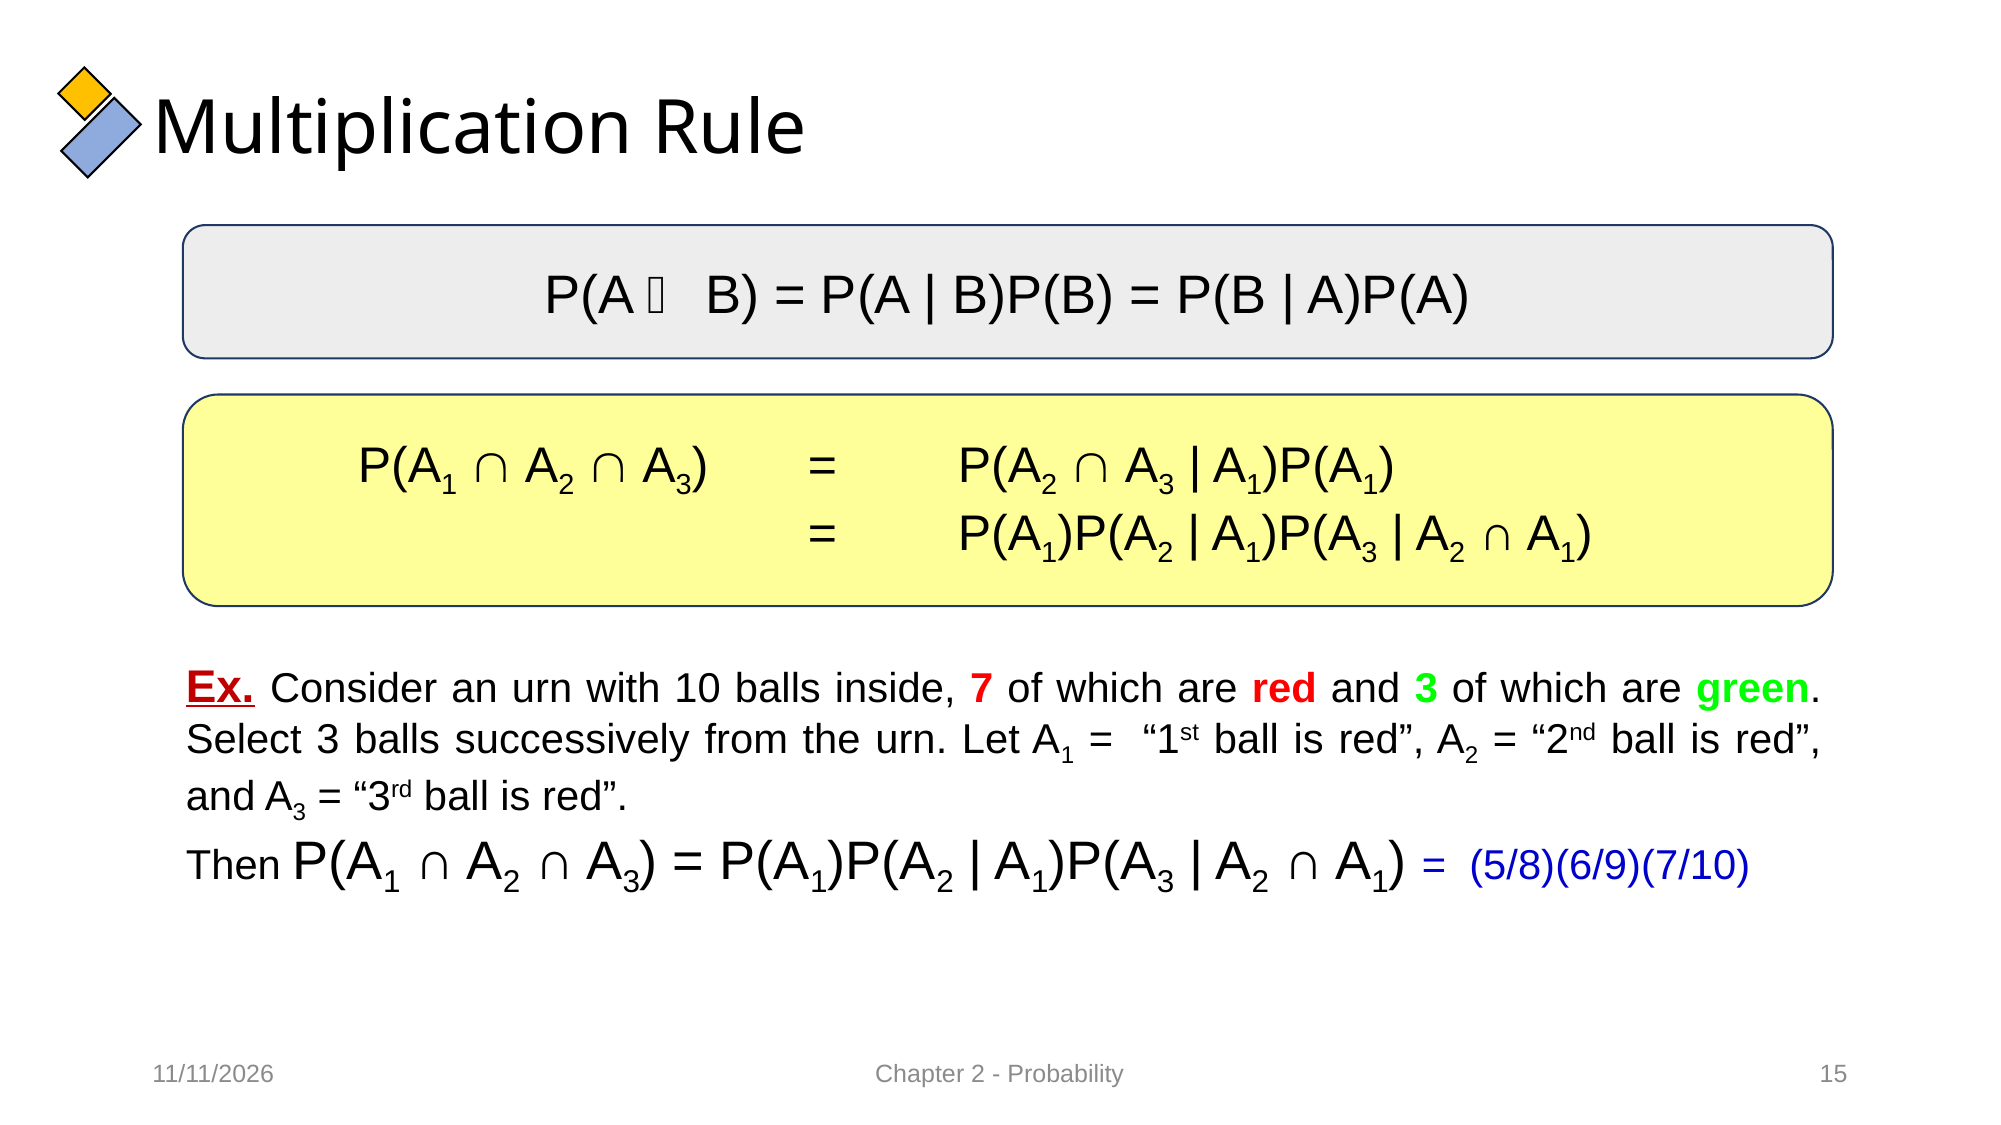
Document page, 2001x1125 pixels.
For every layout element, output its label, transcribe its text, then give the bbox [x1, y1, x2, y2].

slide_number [137, 1042, 588, 1103]
text_box P(A1  A2  A3) = P(A2  A3 | A1)P(A1) = P(A1)P(A2 | A1)P(A3 | A2 ∩ A1) [181, 393, 1834, 608]
text_box Ex. Consider an urn with 10 balls inside, 7 of which are red and 3 of which are green. Select 3 balls successively from the urn. Let A1 = “1st ball is red”, A2 = “2nd ball is red”, and A3 = “3rd ball is red”. Then P(A1 ∩ A2 ∩ A3) = P(A1)P(A2 | A1)P(A3 | A2 ∩ A1) = (5/8)(6/9)(7/10) [171, 649, 1837, 907]
title Multiplication Rule [137, 21, 1863, 239]
text_box P(A  B) = P(A | B)P(B) = P(B | A)P(A) [181, 224, 1834, 360]
slide_number 15 [1412, 1042, 1863, 1103]
footer Chapter 2 - Probability [662, 1042, 1338, 1103]
